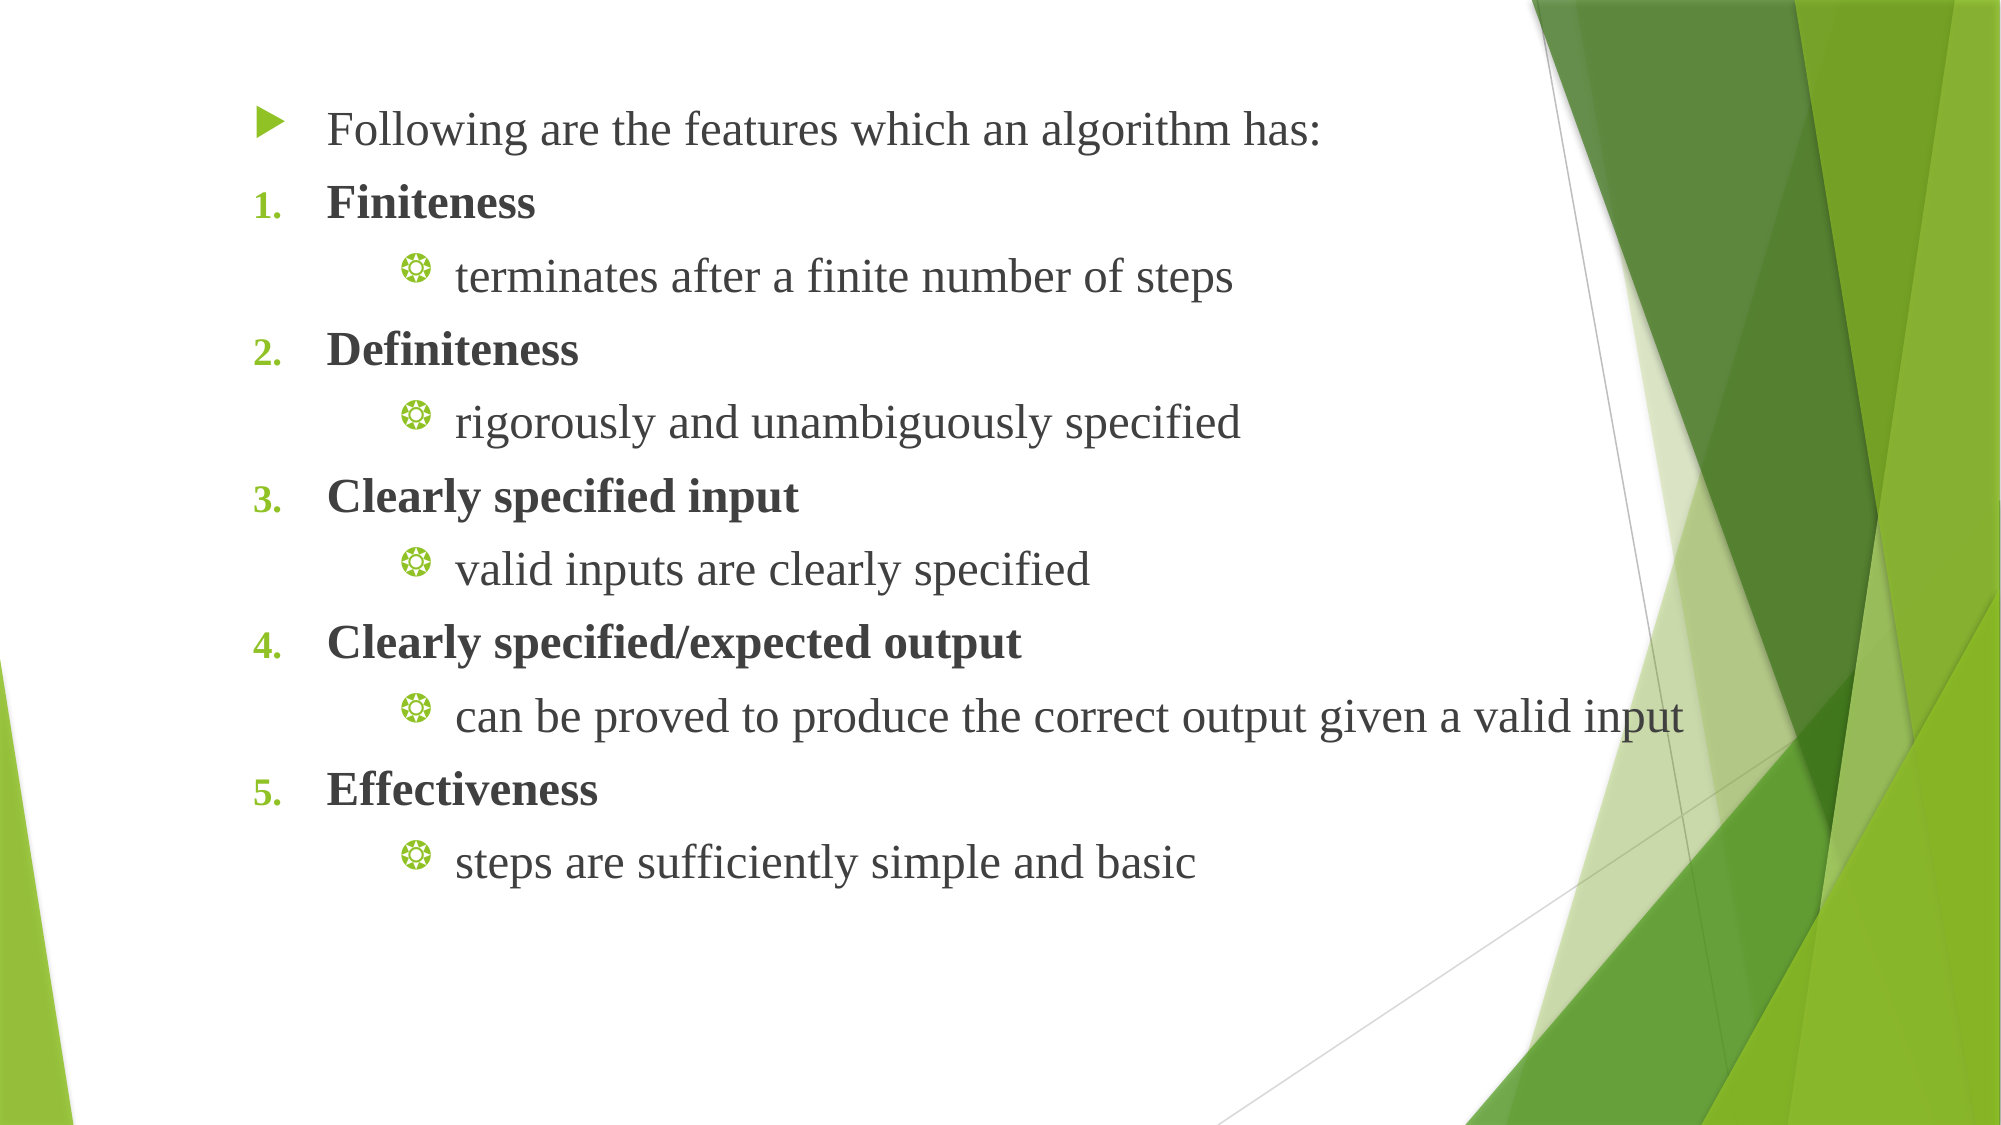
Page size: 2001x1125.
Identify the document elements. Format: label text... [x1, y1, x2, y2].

list Following are the features which an algorithm has: Finiteness terminates after a finite number of steps Definiteness rigorously and unambiguously specified Clearly specified input valid inputs are clearly specified Clearly specified/expected output can be proved to produce the correct output given a valid input Effectiveness steps are sufficiently simple and basic [238, 95, 1814, 897]
